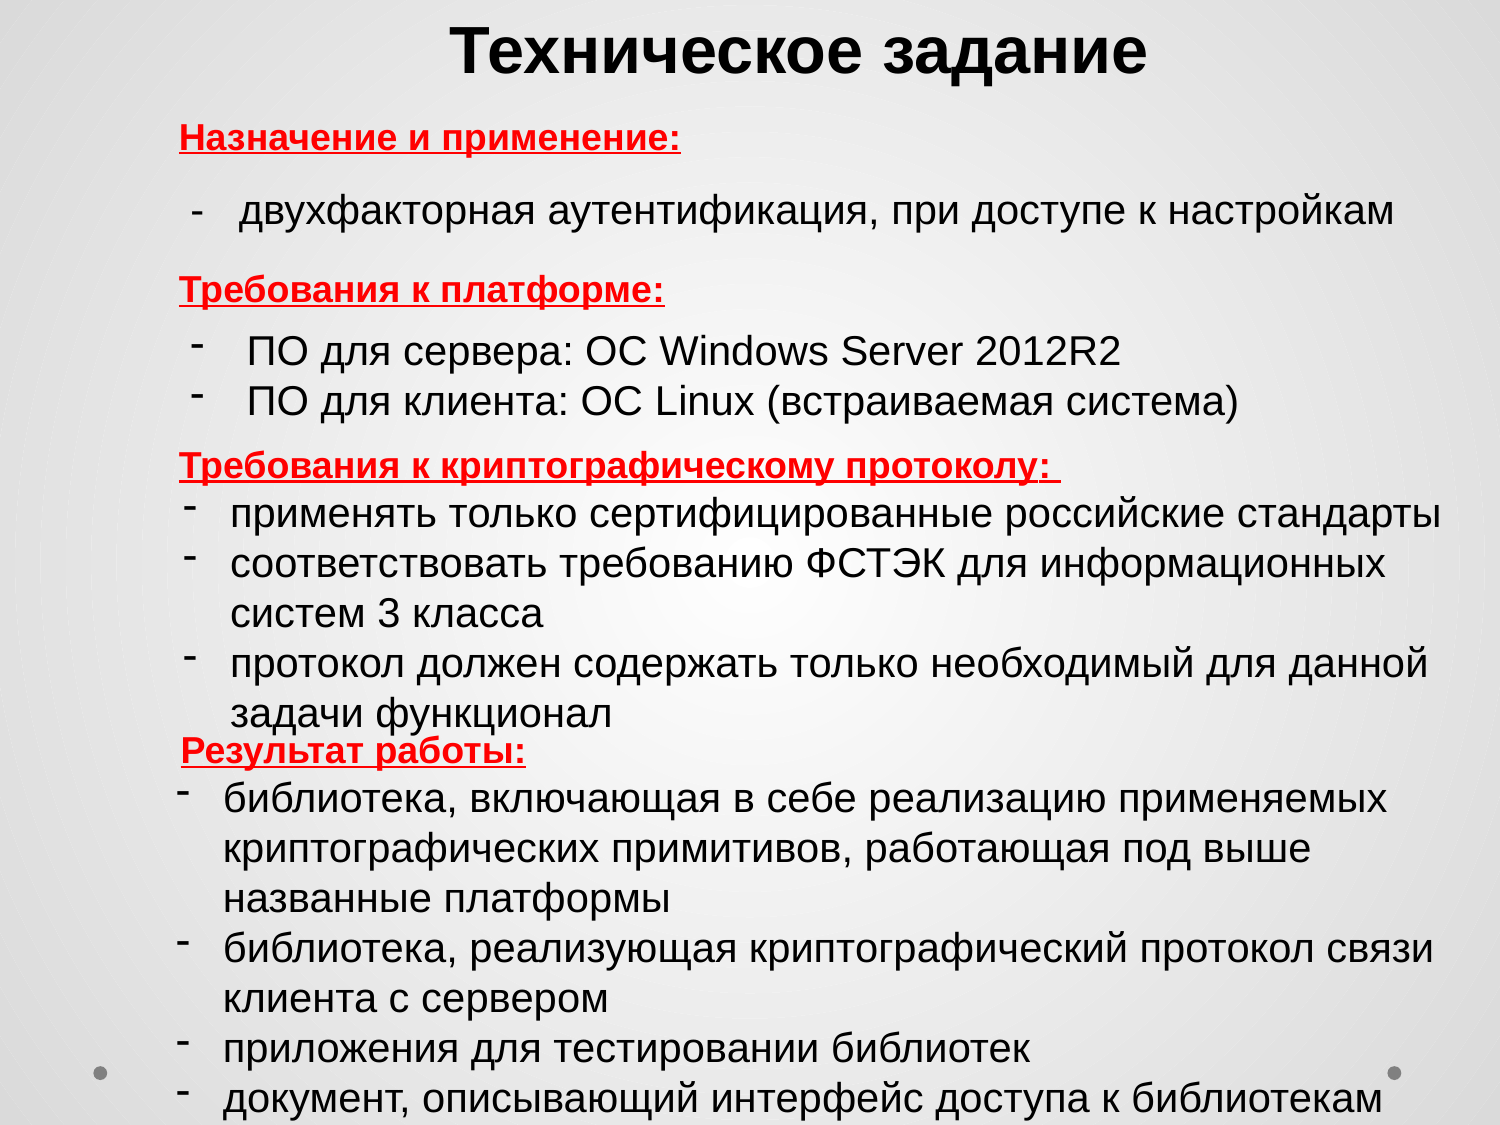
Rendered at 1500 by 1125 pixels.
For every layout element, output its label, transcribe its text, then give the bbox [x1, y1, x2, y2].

text_box Результат работы: [165, 718, 1005, 763]
text_box Назначение и применение: [163, 105, 1003, 166]
text_box ПО для сервера: ОС Windows Server 2012R2 ПО для клиента: ОС Linux (встраиваемая система) [175, 316, 1428, 432]
text_box применять только сертифицированные российские стандарты соответствовать требованию ФСТЭК для информационных систем 3 класса протокол должен содержать только необходимый для данной задачи функционал [168, 478, 1492, 743]
text_box библиотека, включающая в себе реализацию применяемых криптографических примитивов, работающая под выше названные платформы библиотека, реализующая криптографический протокол связи клиента с сервером приложения для тестировании библиотек документ, описывающий интерфейс доступа к библиотекам [161, 763, 1490, 1125]
text_box - двухфакторная аутентификация, при доступе к настройкам [175, 175, 1428, 241]
text_box Требования к криптографическому протоколу: [164, 433, 1303, 494]
text_box Требования к платформе: [163, 257, 1003, 318]
text_box Техническое задание [285, 0, 1314, 95]
